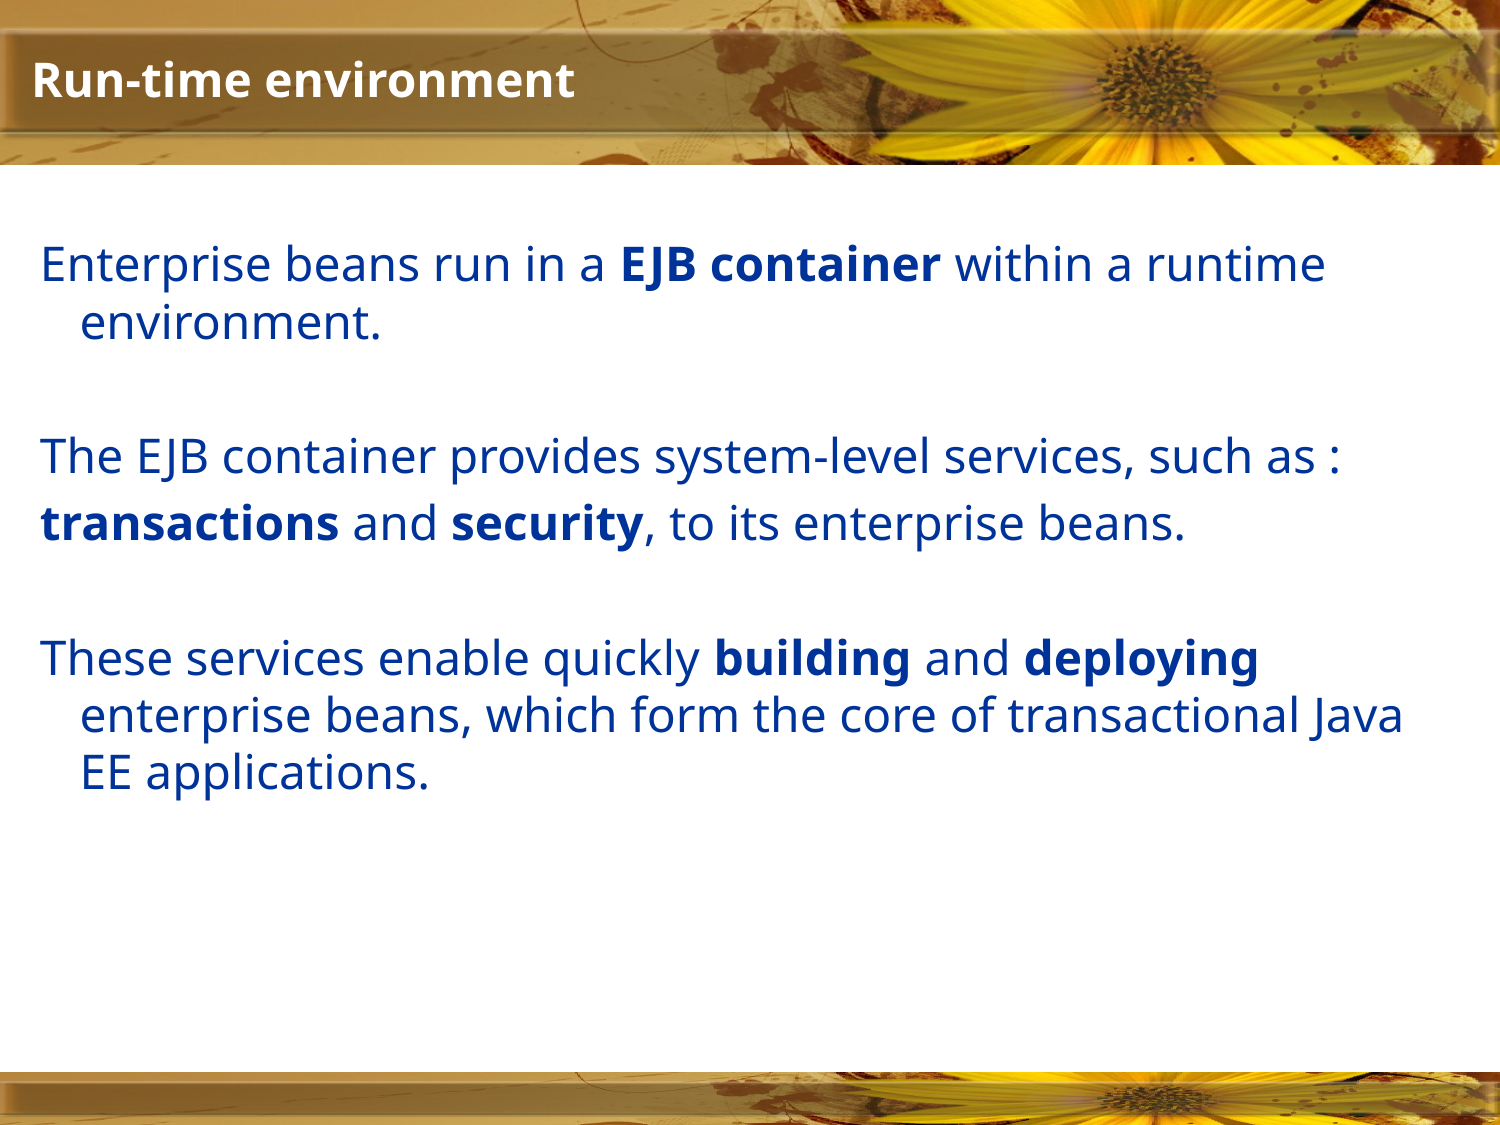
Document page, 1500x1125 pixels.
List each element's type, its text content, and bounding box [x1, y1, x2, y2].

list Enterprise beans run in a EJB container within a runtime environment. The EJB container provides system-level services, such as : transactions and security, to its enterprise beans. These services enable quickly building and deploying enterprise beans, which form the core of transactional Java EE applications. [29, 228, 1472, 1059]
picture [0, 0, 1500, 165]
title Run-time environment [20, 43, 953, 114]
picture [0, 1072, 1500, 1125]
